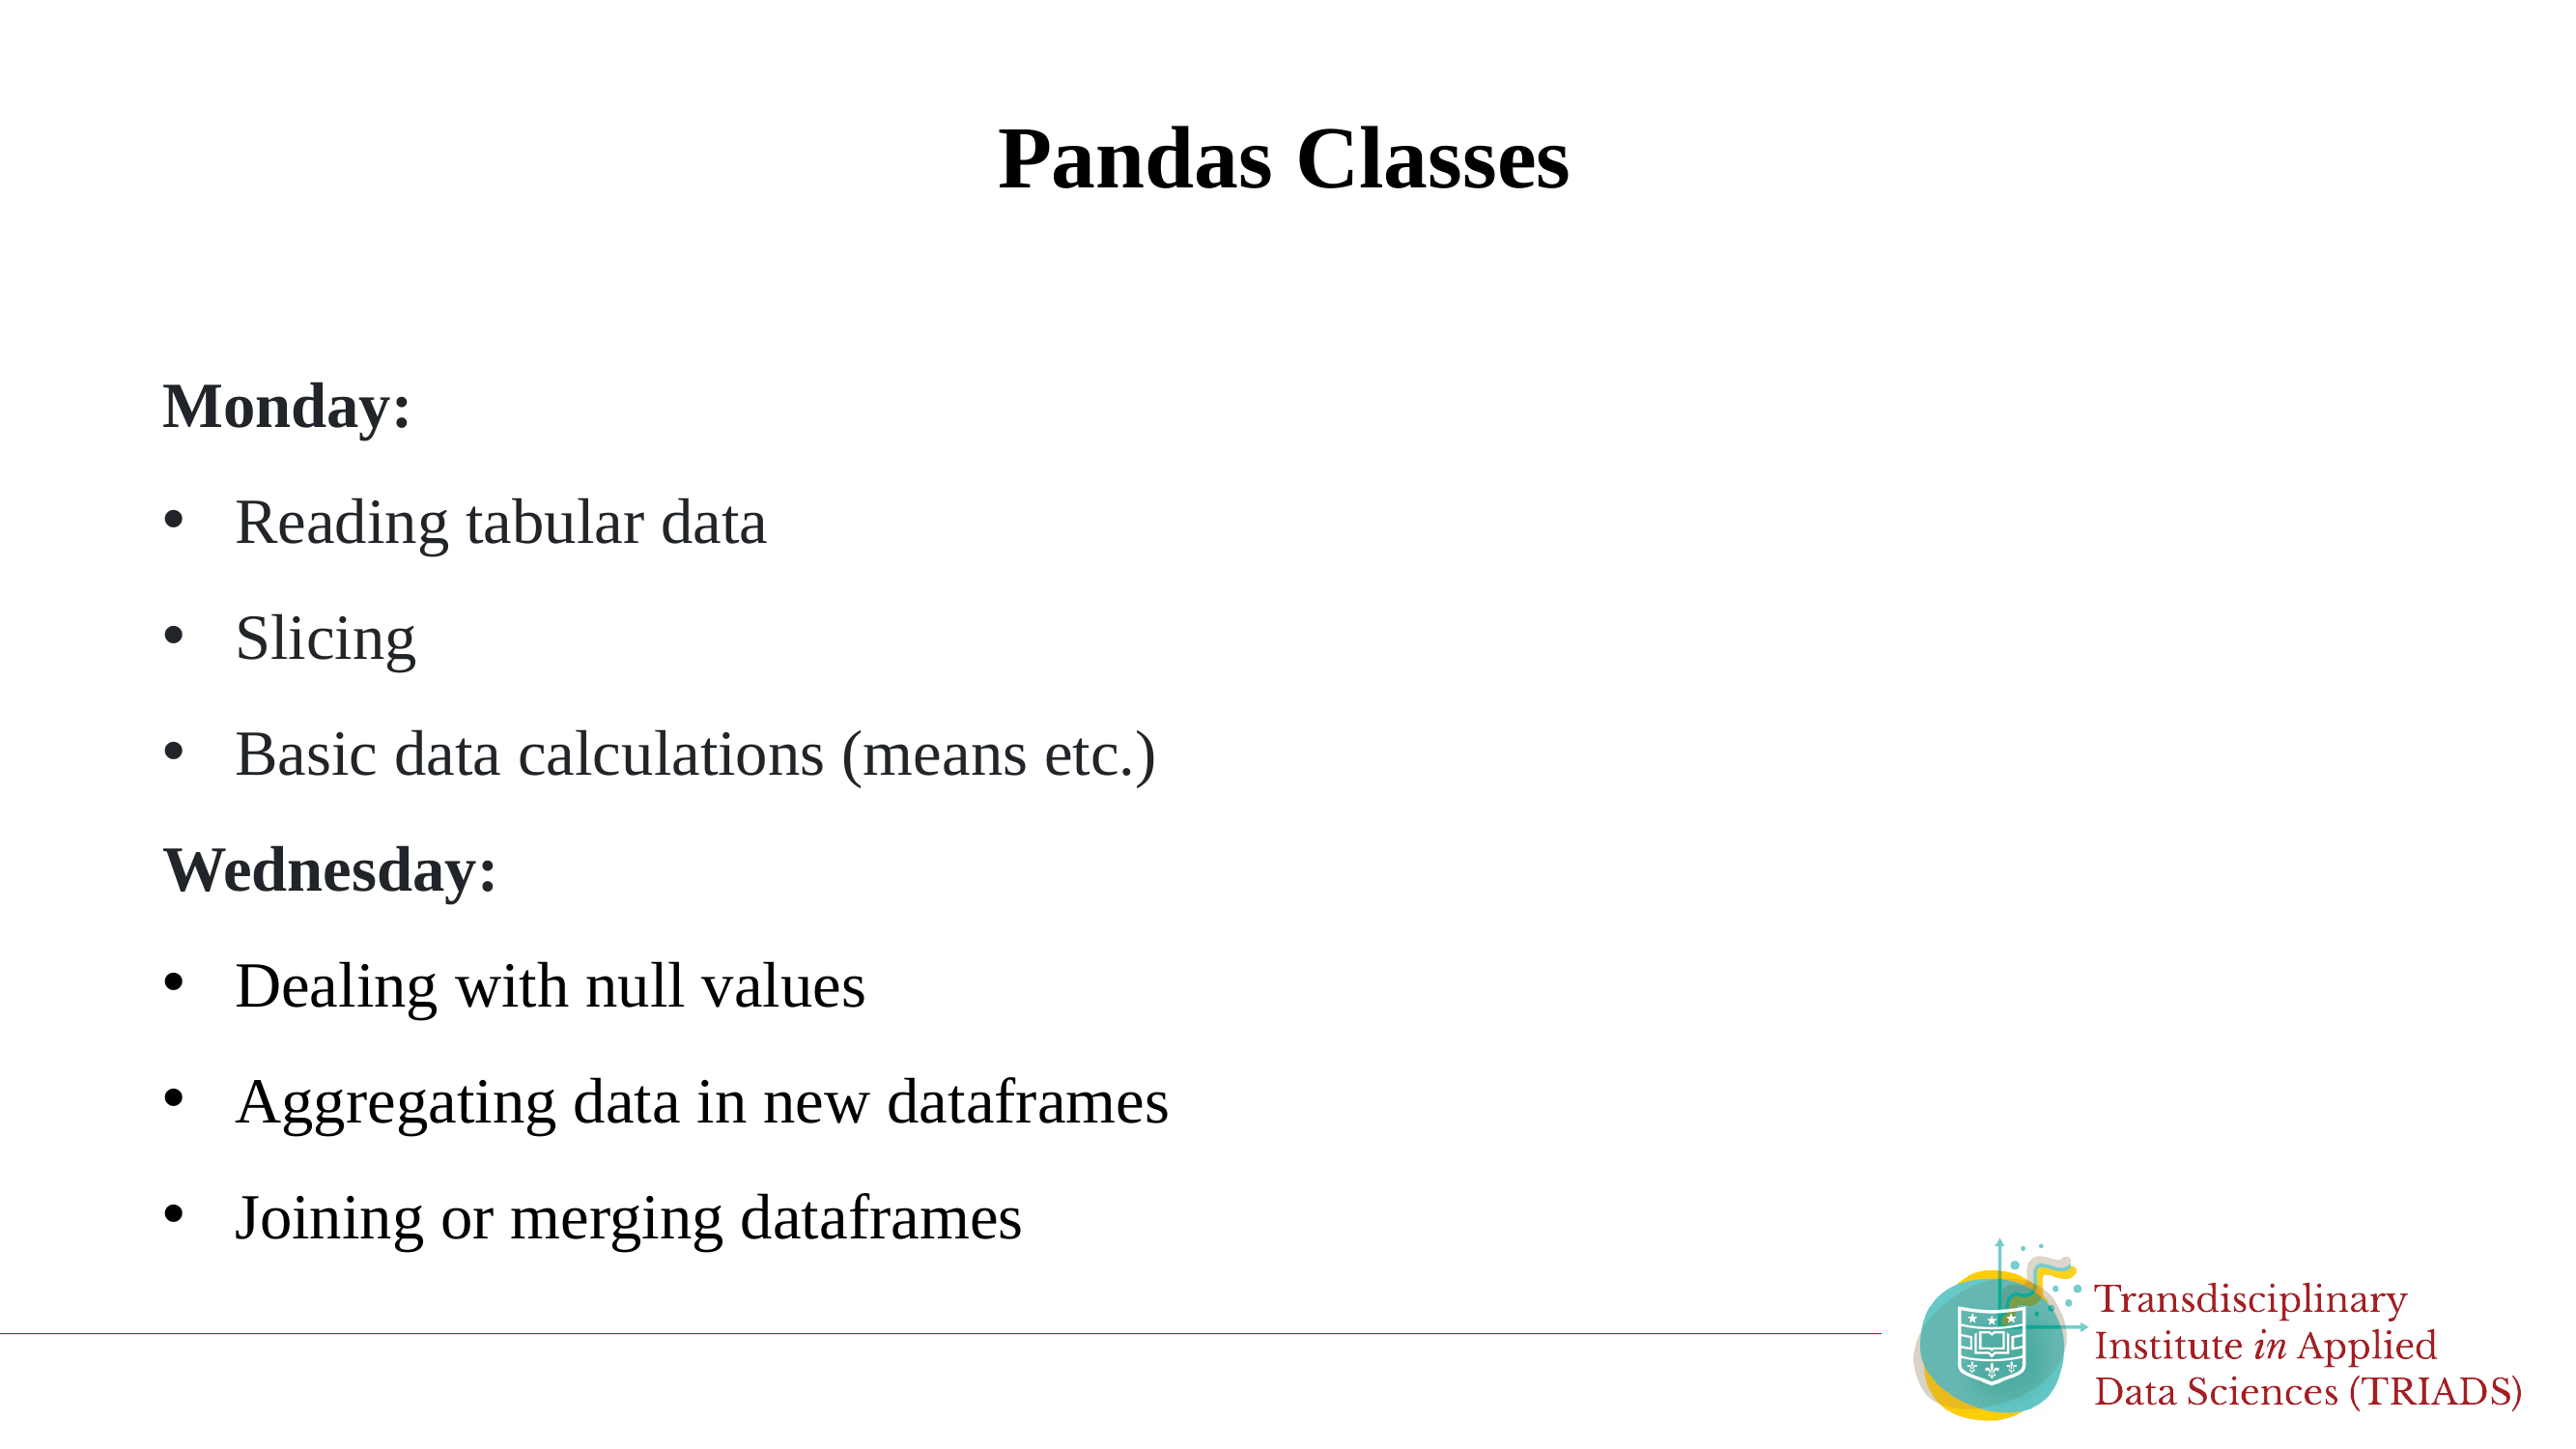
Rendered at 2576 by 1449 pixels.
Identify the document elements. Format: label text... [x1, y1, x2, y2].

picture [1912, 1237, 2522, 1421]
text_box Monday: Reading tabular data Slicing Basic data calculations (means etc.) Wednesday: Dealing with null values Aggregating data in new dataframes Joining or merging dataframes [148, 317, 2394, 1449]
text_box Pandas Classes [95, 92, 2475, 213]
